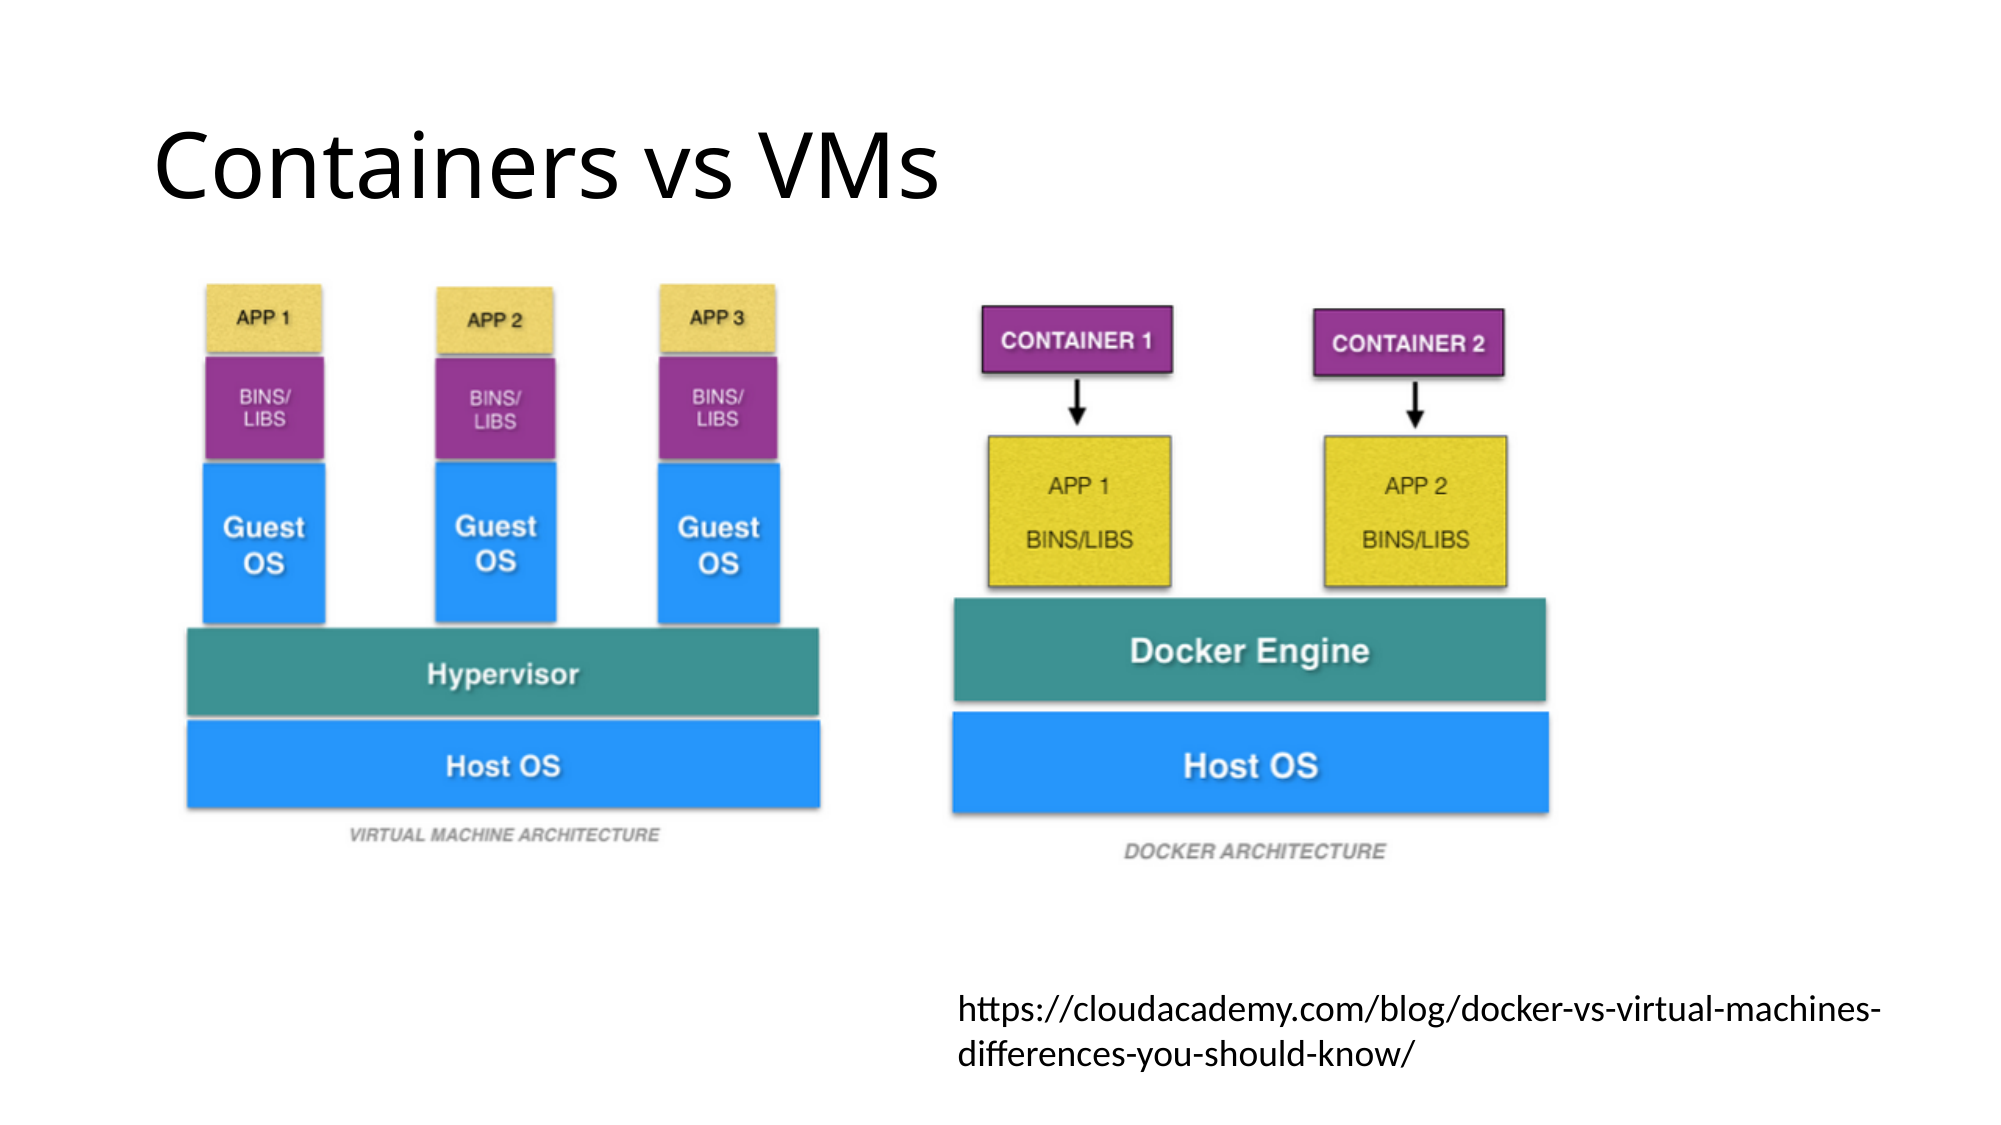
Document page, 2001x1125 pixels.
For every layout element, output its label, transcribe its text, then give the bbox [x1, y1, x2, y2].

title Containers vs VMs [137, 59, 1863, 221]
text_box https://cloudacademy.com/blog/docker-vs-virtual-machines-differences-you-should-know/ [942, 976, 1943, 1081]
picture [57, 221, 1943, 904]
